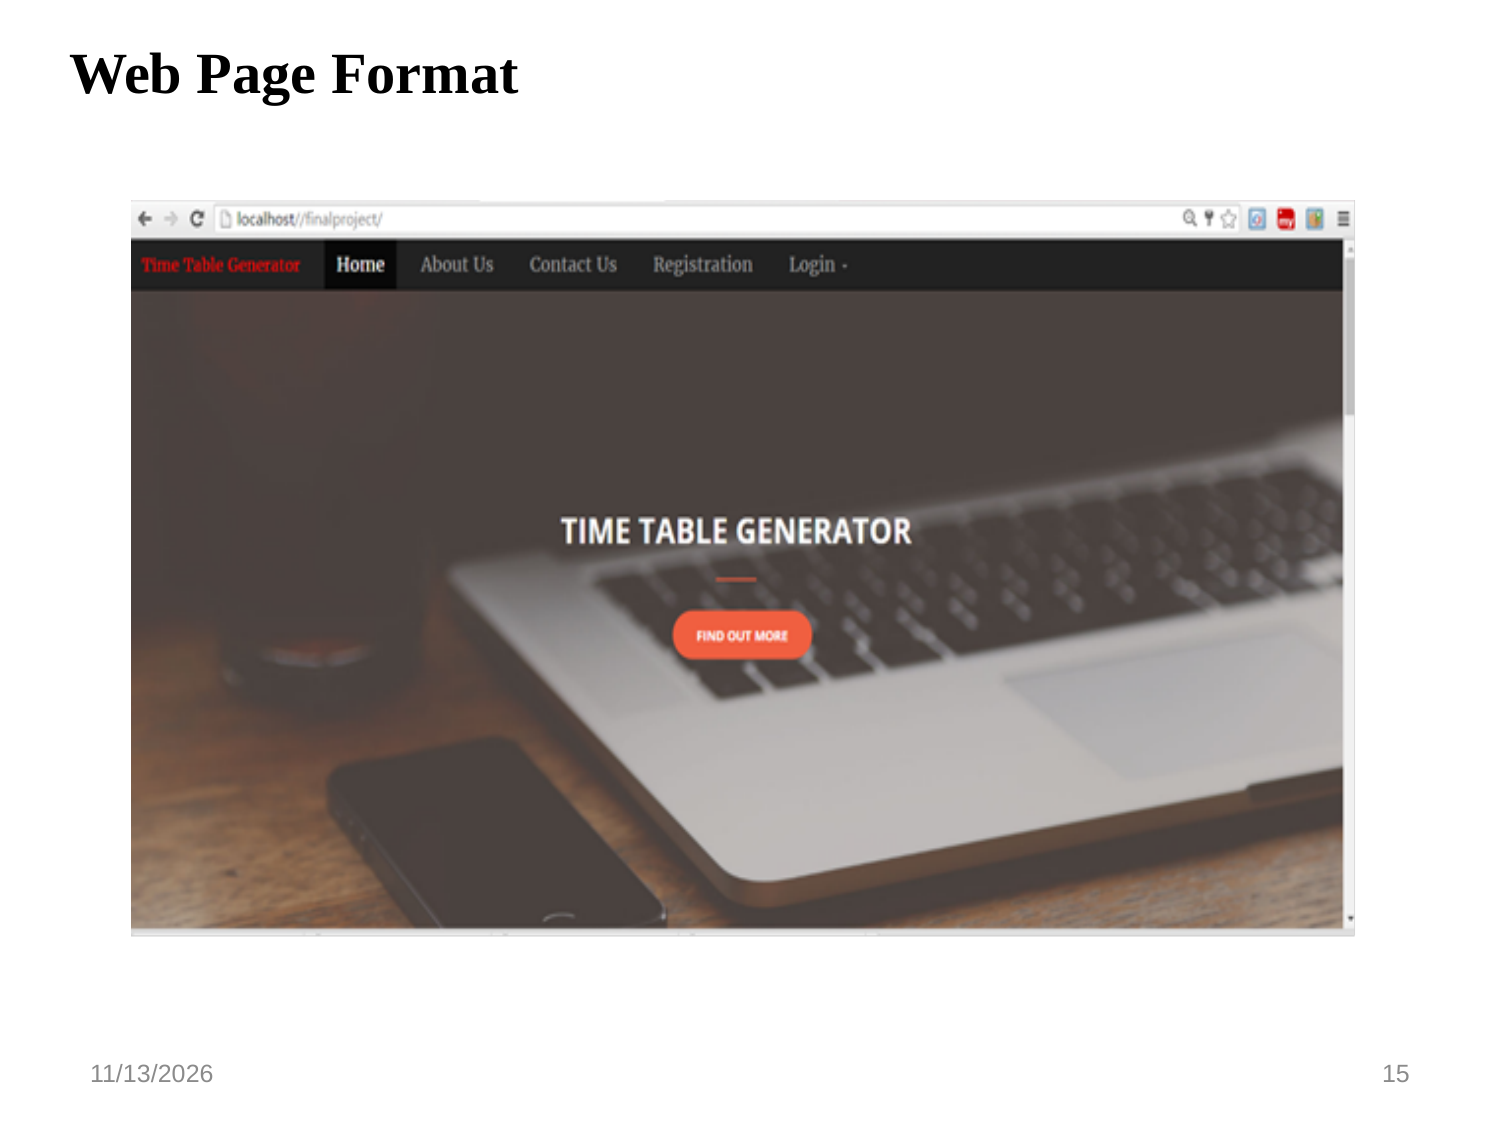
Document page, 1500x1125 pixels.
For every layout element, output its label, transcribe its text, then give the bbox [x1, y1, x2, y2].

title Web Page Format [54, 28, 1248, 112]
picture [131, 200, 1358, 939]
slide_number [75, 1042, 425, 1103]
slide_number 15 [1074, 1042, 1425, 1103]
